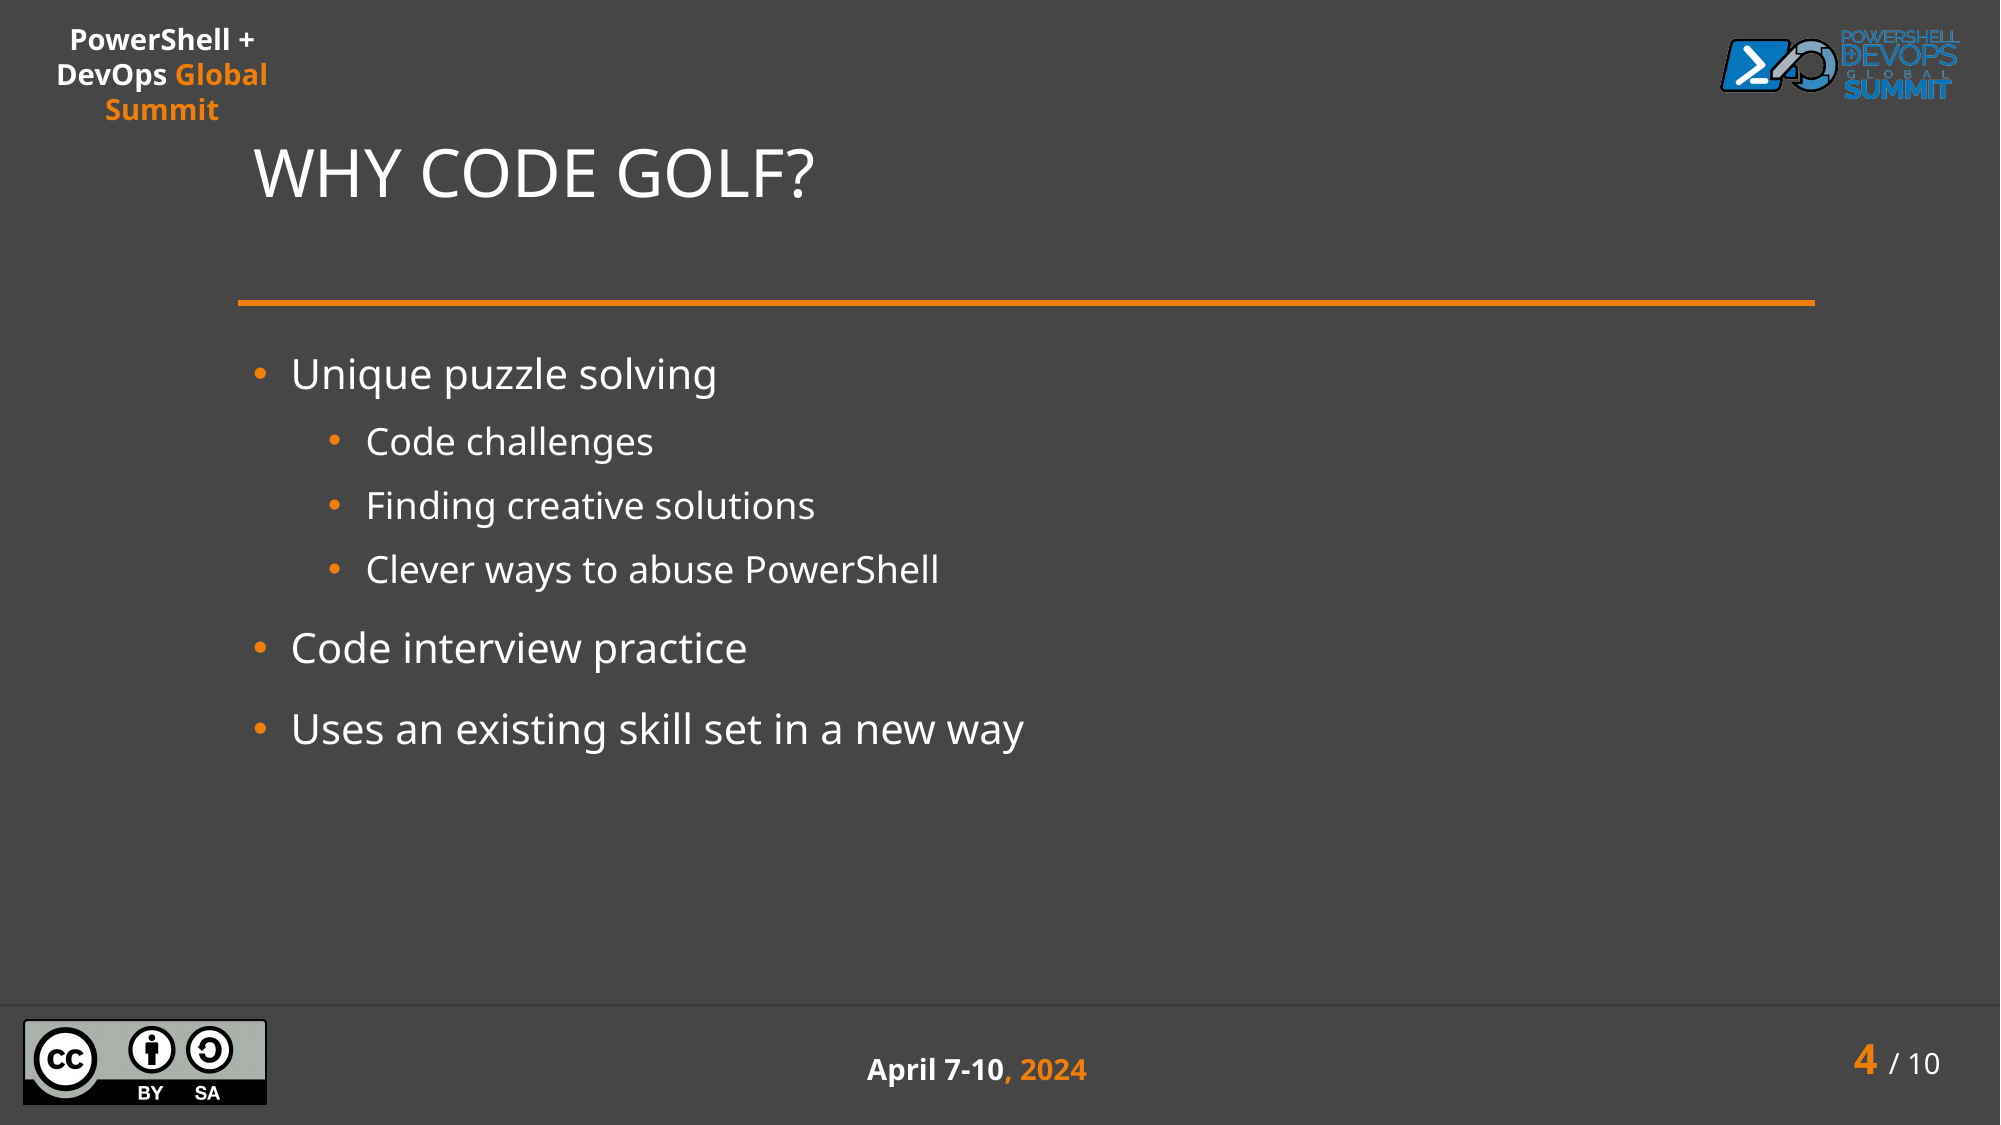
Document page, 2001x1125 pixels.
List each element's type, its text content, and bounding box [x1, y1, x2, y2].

list Unique puzzle solving Code challenges Finding creative solutions Clever ways to abuse PowerShell Code interview practice Uses an existing skill set in a new way [238, 330, 1814, 897]
picture [1720, 28, 1960, 105]
title Why Code Golf? [238, 131, 1814, 305]
picture [23, 1019, 267, 1105]
